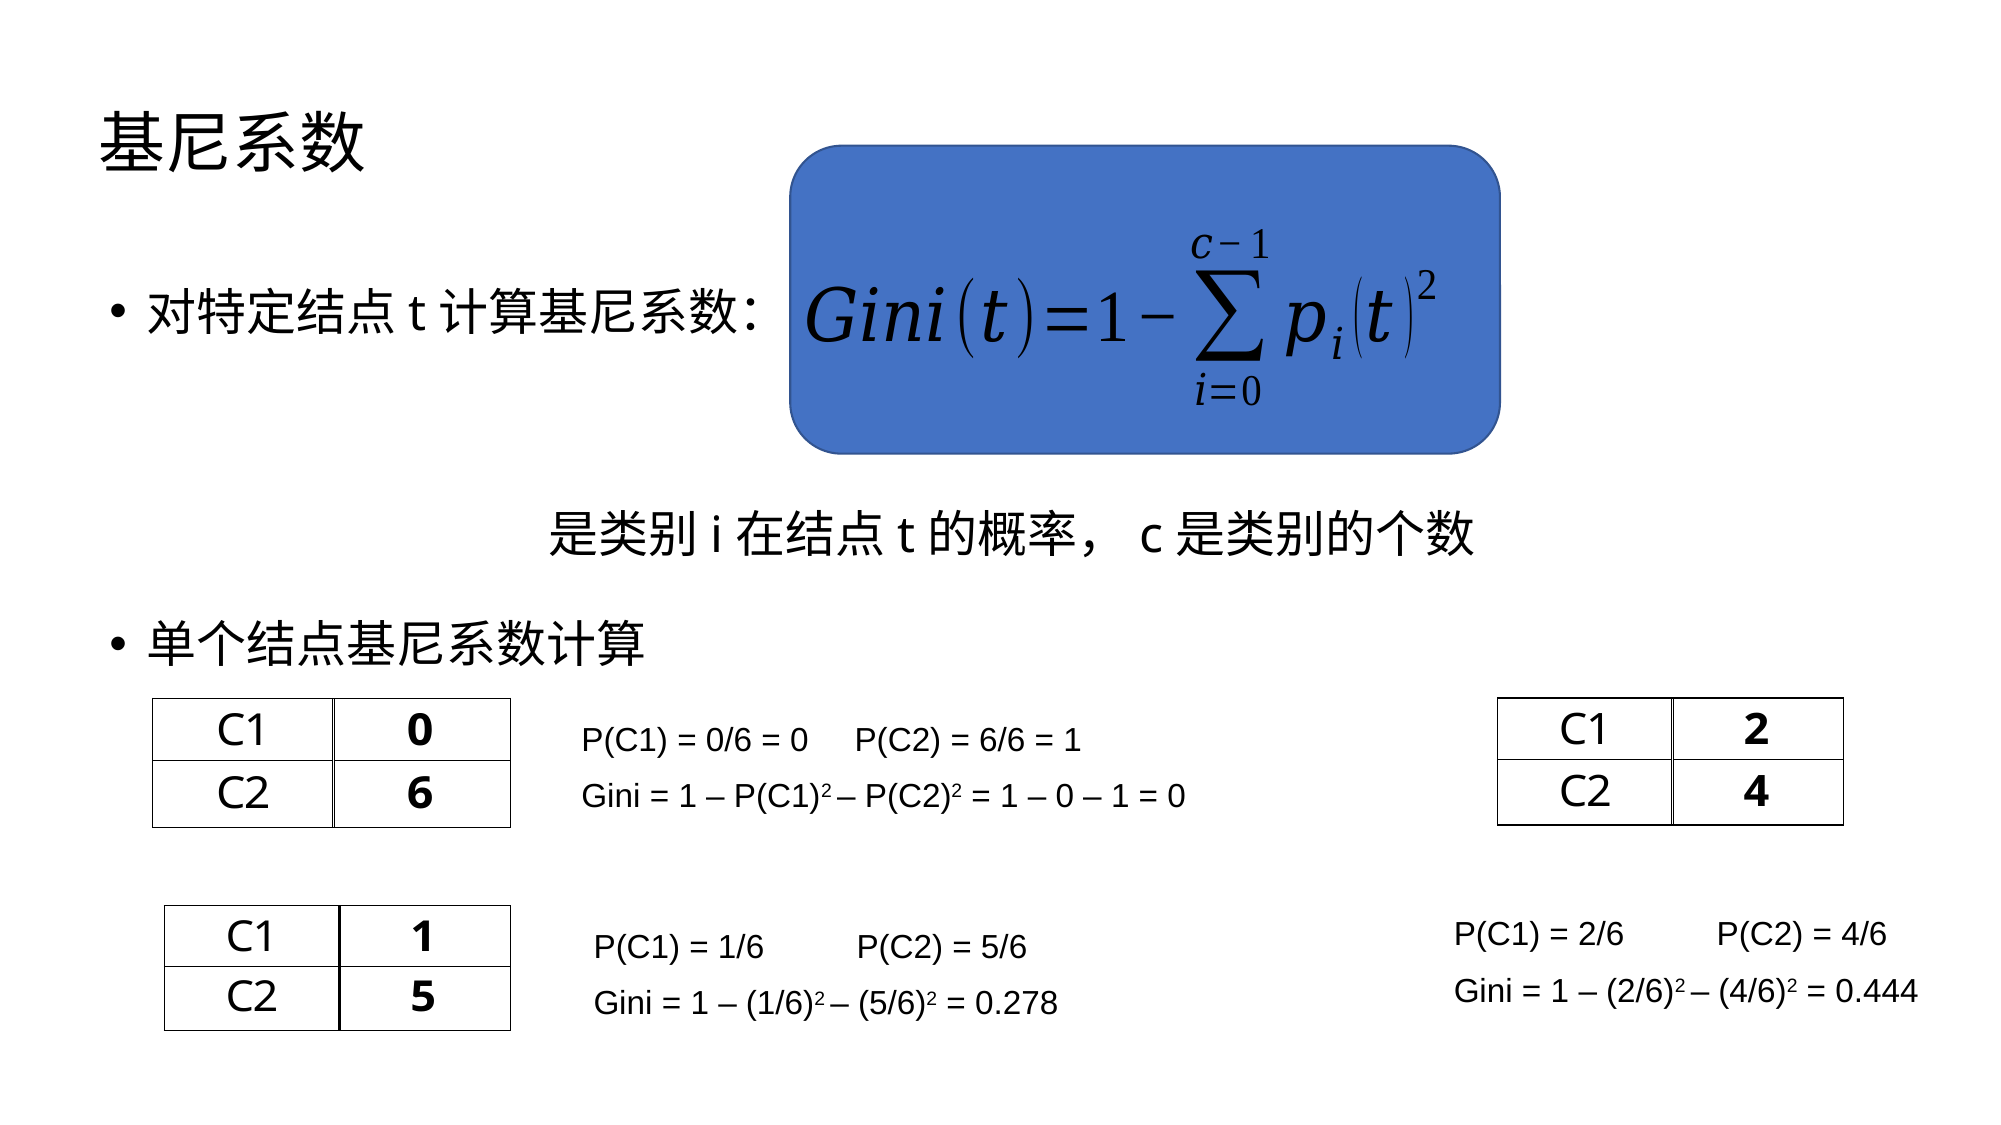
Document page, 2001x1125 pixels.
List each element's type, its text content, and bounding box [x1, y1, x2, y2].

title 基尼系数 [83, 101, 1895, 190]
text_box P(C1) = 0/6 = 0 P(C2) = 6/6 = 1 Gini = 1 – P(C1)2 – P(C2)2 = 1 – 0 – 1 = 0 [566, 710, 1382, 822]
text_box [141, 697, 513, 845]
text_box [153, 905, 513, 1048]
text_box P(C1) = 2/6 P(C2) = 4/6 Gini = 1 – (2/6)2 – (4/6)2 = 0.444 [1439, 905, 2000, 1017]
text_box [789, 144, 1502, 455]
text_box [1486, 697, 1847, 845]
text_box P(C1) = 1/6 P(C2) = 5/6 Gini = 1 – (1/6)2 – (5/6)2 = 0.278 [578, 917, 1394, 1029]
